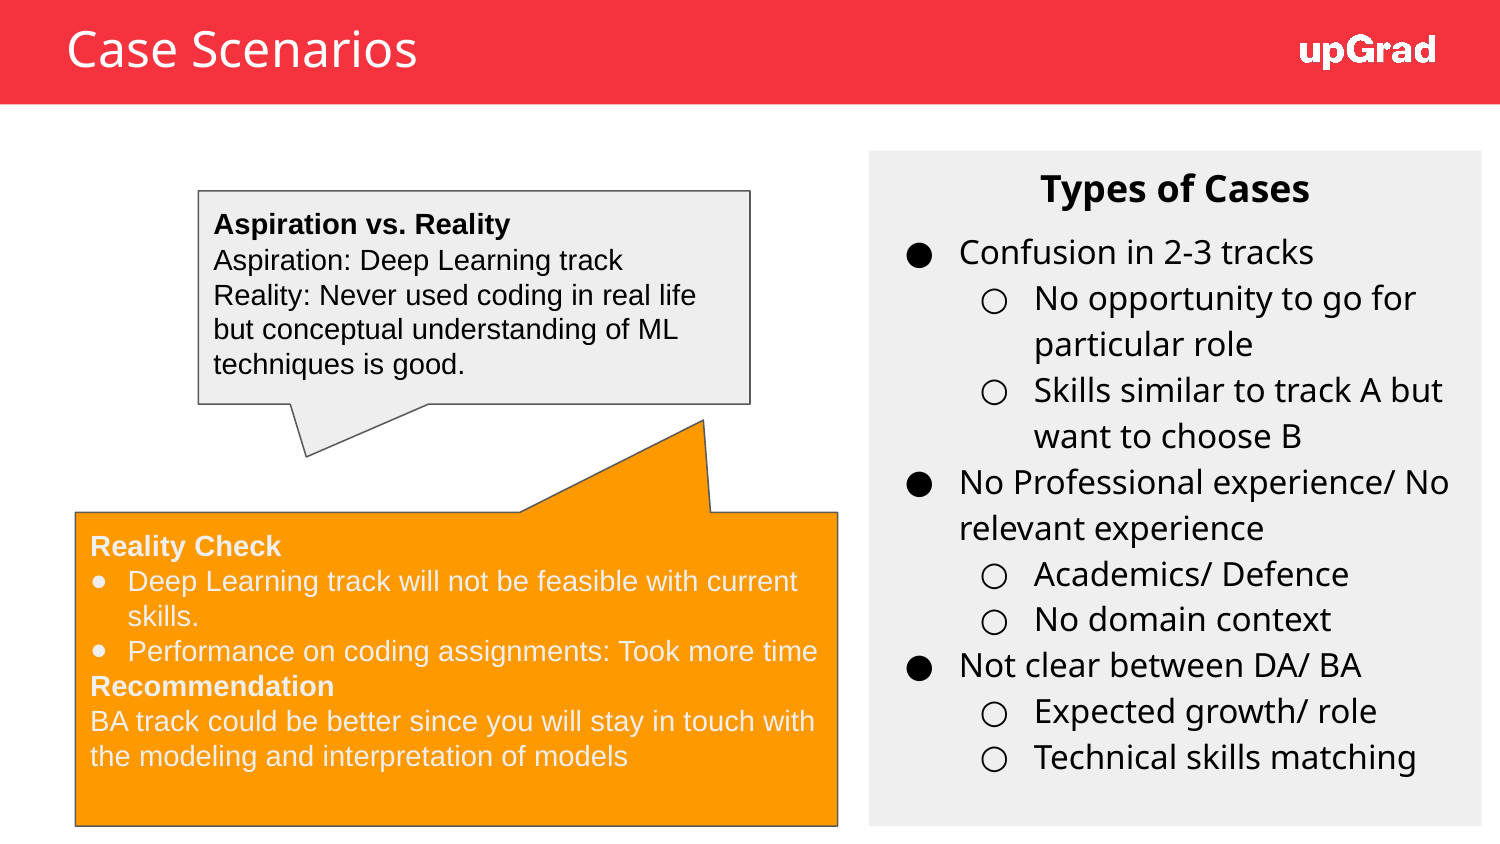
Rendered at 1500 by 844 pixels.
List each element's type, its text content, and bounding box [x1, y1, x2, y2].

text_box Aspiration vs. Reality Aspiration: Deep Learning track Reality: Never used coding in real life but conceptual understanding of ML techniques is good. [198, 190, 751, 457]
text_box Reality Check Deep Learning track will not be feasible with current skills. Performance on coding assignments: Took more time Recommendation BA track could be better since you will stay in touch with the modeling and interpretation of models [75, 420, 838, 827]
picture [1300, 34, 1435, 70]
list Types of Cases Confusion in 2-3 tracks No opportunity to go for particular role Skills similar to track A but want to choose B No Professional experience/ No relevant experience Academics/ Defence No domain context Not clear between DA/ BA Expected growth/ role Technical skills matching [868, 150, 1482, 827]
title Case Scenarios [51, 20, 665, 83]
